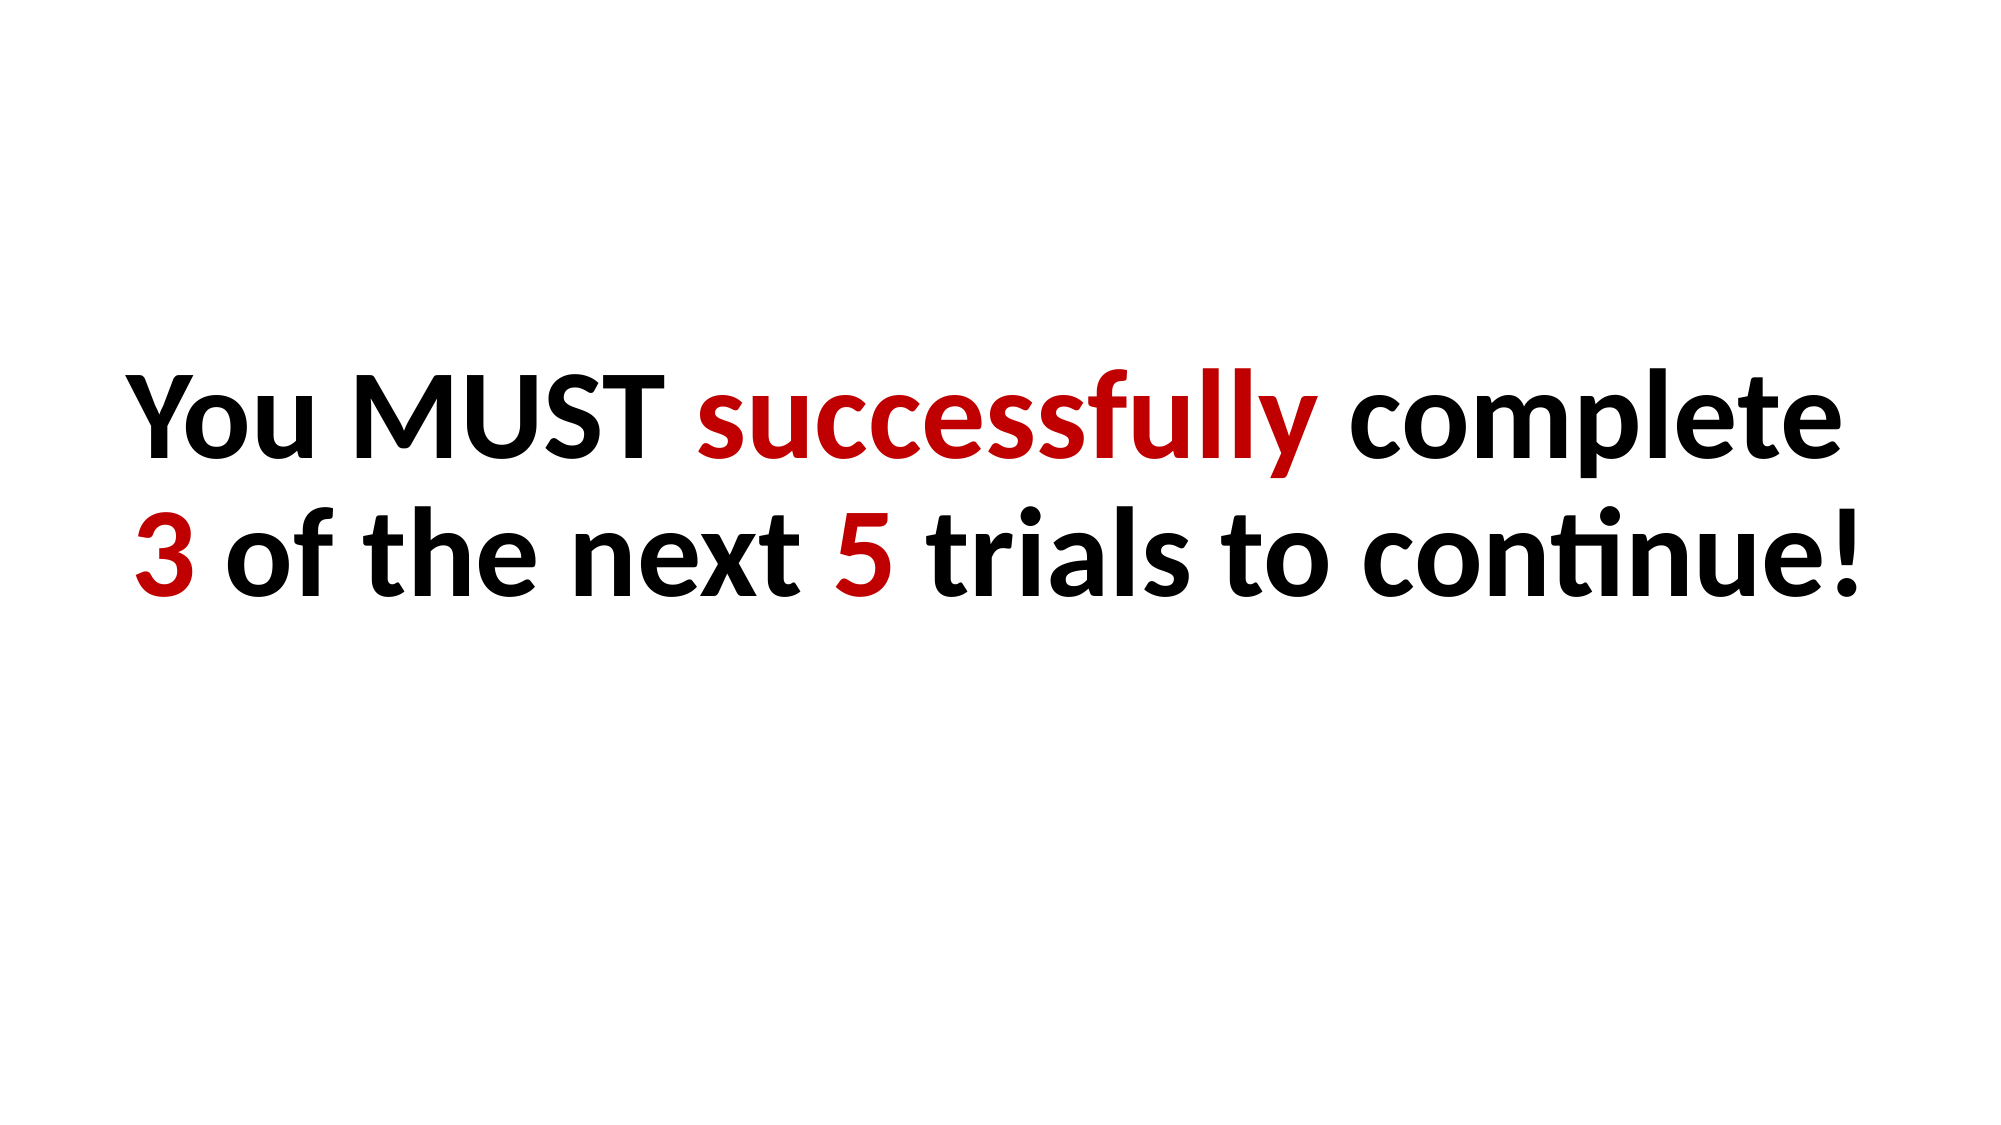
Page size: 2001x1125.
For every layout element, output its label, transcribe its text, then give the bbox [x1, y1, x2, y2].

title You MUST successfully complete 3 of the next 5 trials to continue! [0, 339, 2000, 786]
